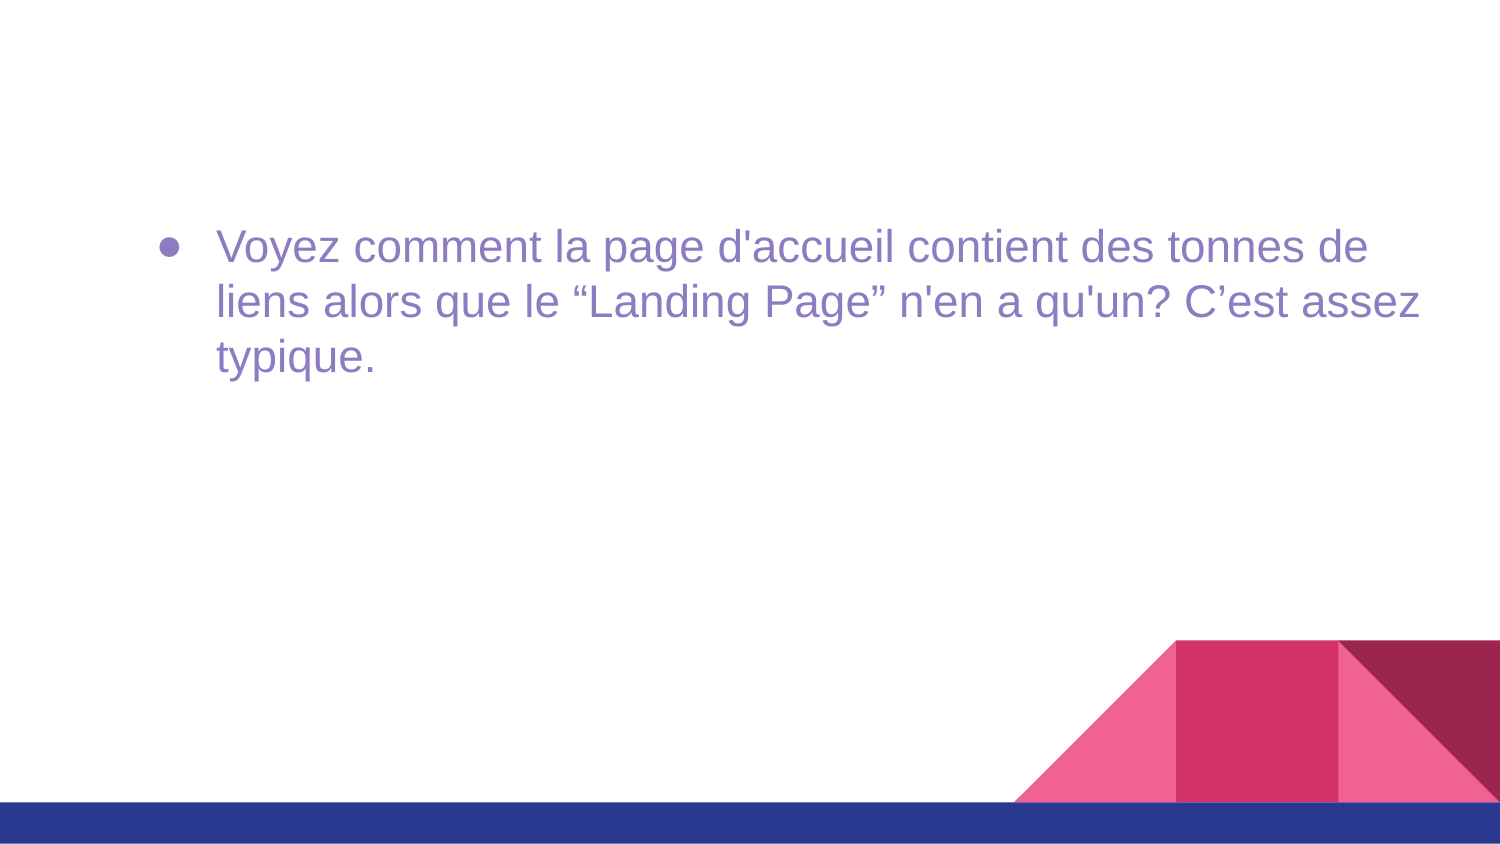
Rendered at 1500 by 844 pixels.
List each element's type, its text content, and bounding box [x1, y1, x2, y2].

list Voyez comment la page d'accueil contient des tonnes de liens alors que le “Landing Page” n'en a qu'un? C’est assez typique. [51, 201, 1449, 750]
